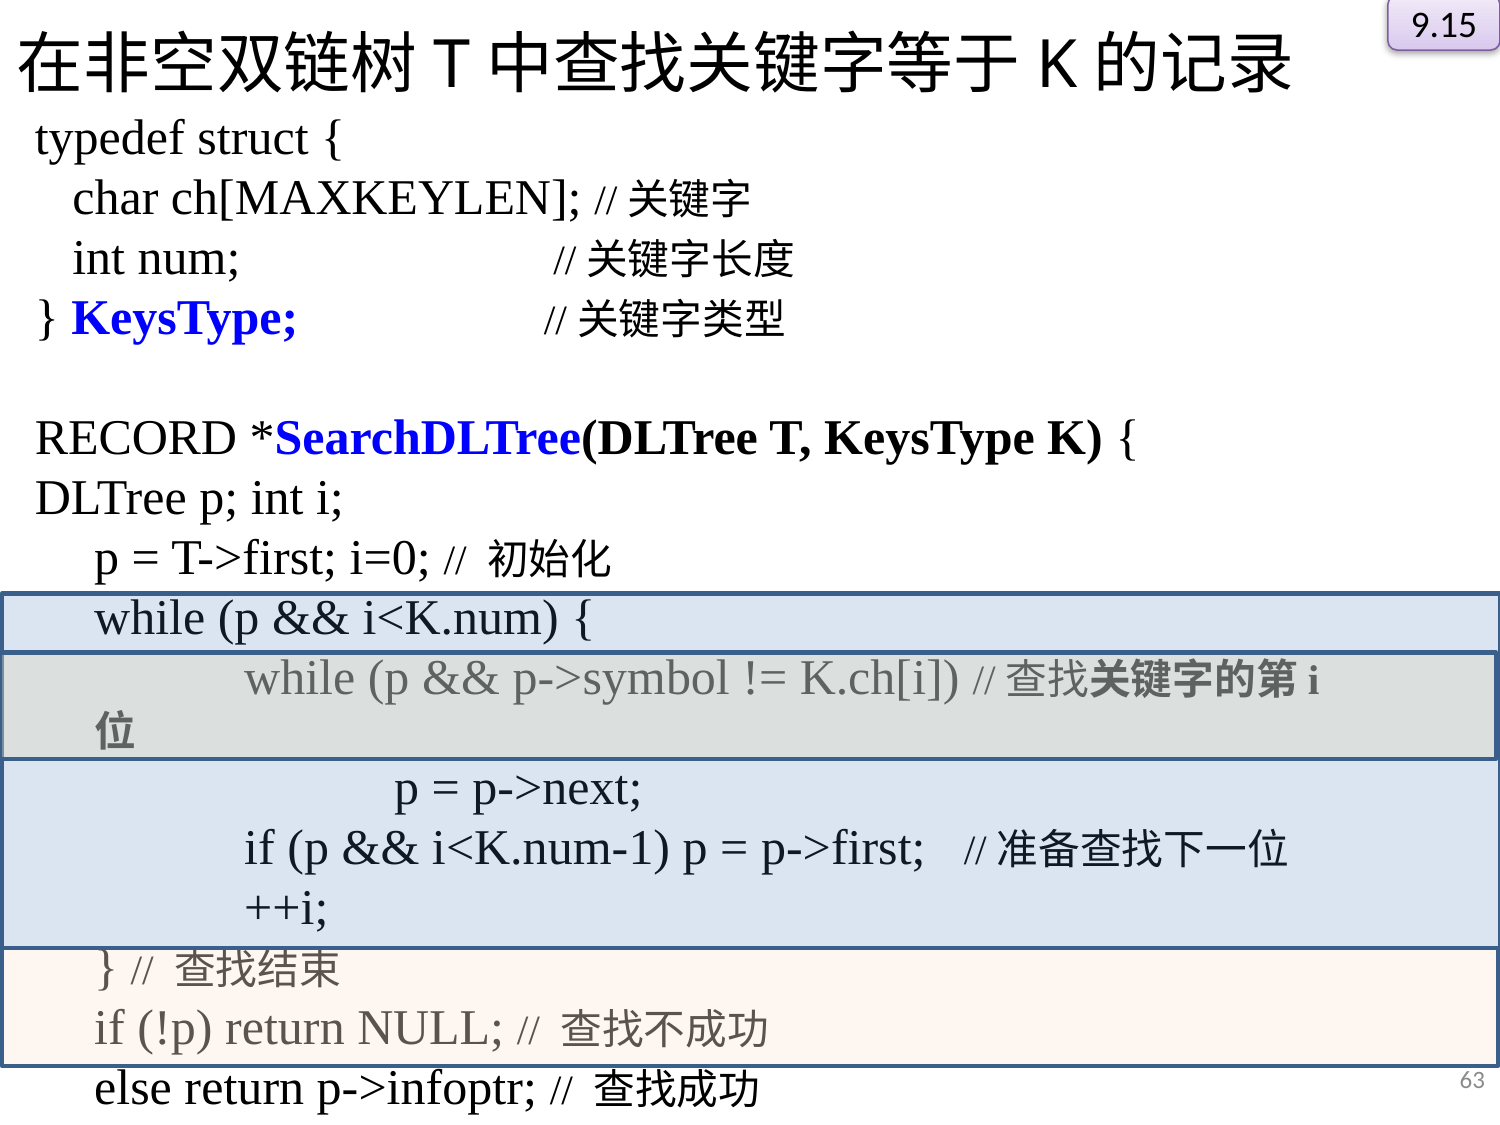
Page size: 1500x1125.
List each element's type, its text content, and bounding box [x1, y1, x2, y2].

list typedef struct { char ch[MAXKEYLEN]; //关键字 int num; //关键字长度 } KeysType; //关键字类型 RECORD *SearchDLTree(DLTree T, KeysType K) { DLTree p; int i; p = T->first; i=0; // 初始化 while (p && i<K.num) { while (p && p->symbol != K.ch[i]) //查找关键字的第i位 p = p->next; if (p && i<K.num-1) p = p->first; //准备查找下一位 ++i; } // 查找结束 if (!p) return NULL; // 查找不成功 else return p->infoptr; // 查找成功 } //Search DLTree [19, 97, 1370, 591]
list typedef struct { char ch[MAXKEYLEN]; //关键字 int num; //关键字长度 } KeysType; //关键字类型 RECORD *SearchDLTree(DLTree T, KeysType K) { DLTree p; int i; p = T->first; i=0; // 初始化 while (p && i<K.num) { while (p && p->symbol != K.ch[i]) //查找关键字的第i位 p = p->next; if (p && i<K.num-1) p = p->first; //准备查找下一位 ++i; } // 查找结束 if (!p) return NULL; // 查找不成功 else return p->infoptr; // 查找成功 } //Search DLTree [19, 1068, 1370, 1090]
text_box [0, 591, 1500, 946]
text_box [0, 650, 1498, 761]
slide_number 63 [1435, 1068, 1500, 1109]
title 在非空双链树T中查找关键字等于K的记录 [1, 0, 1352, 138]
text_box [0, 946, 1500, 1068]
text_box 9.15 [1387, 0, 1500, 51]
